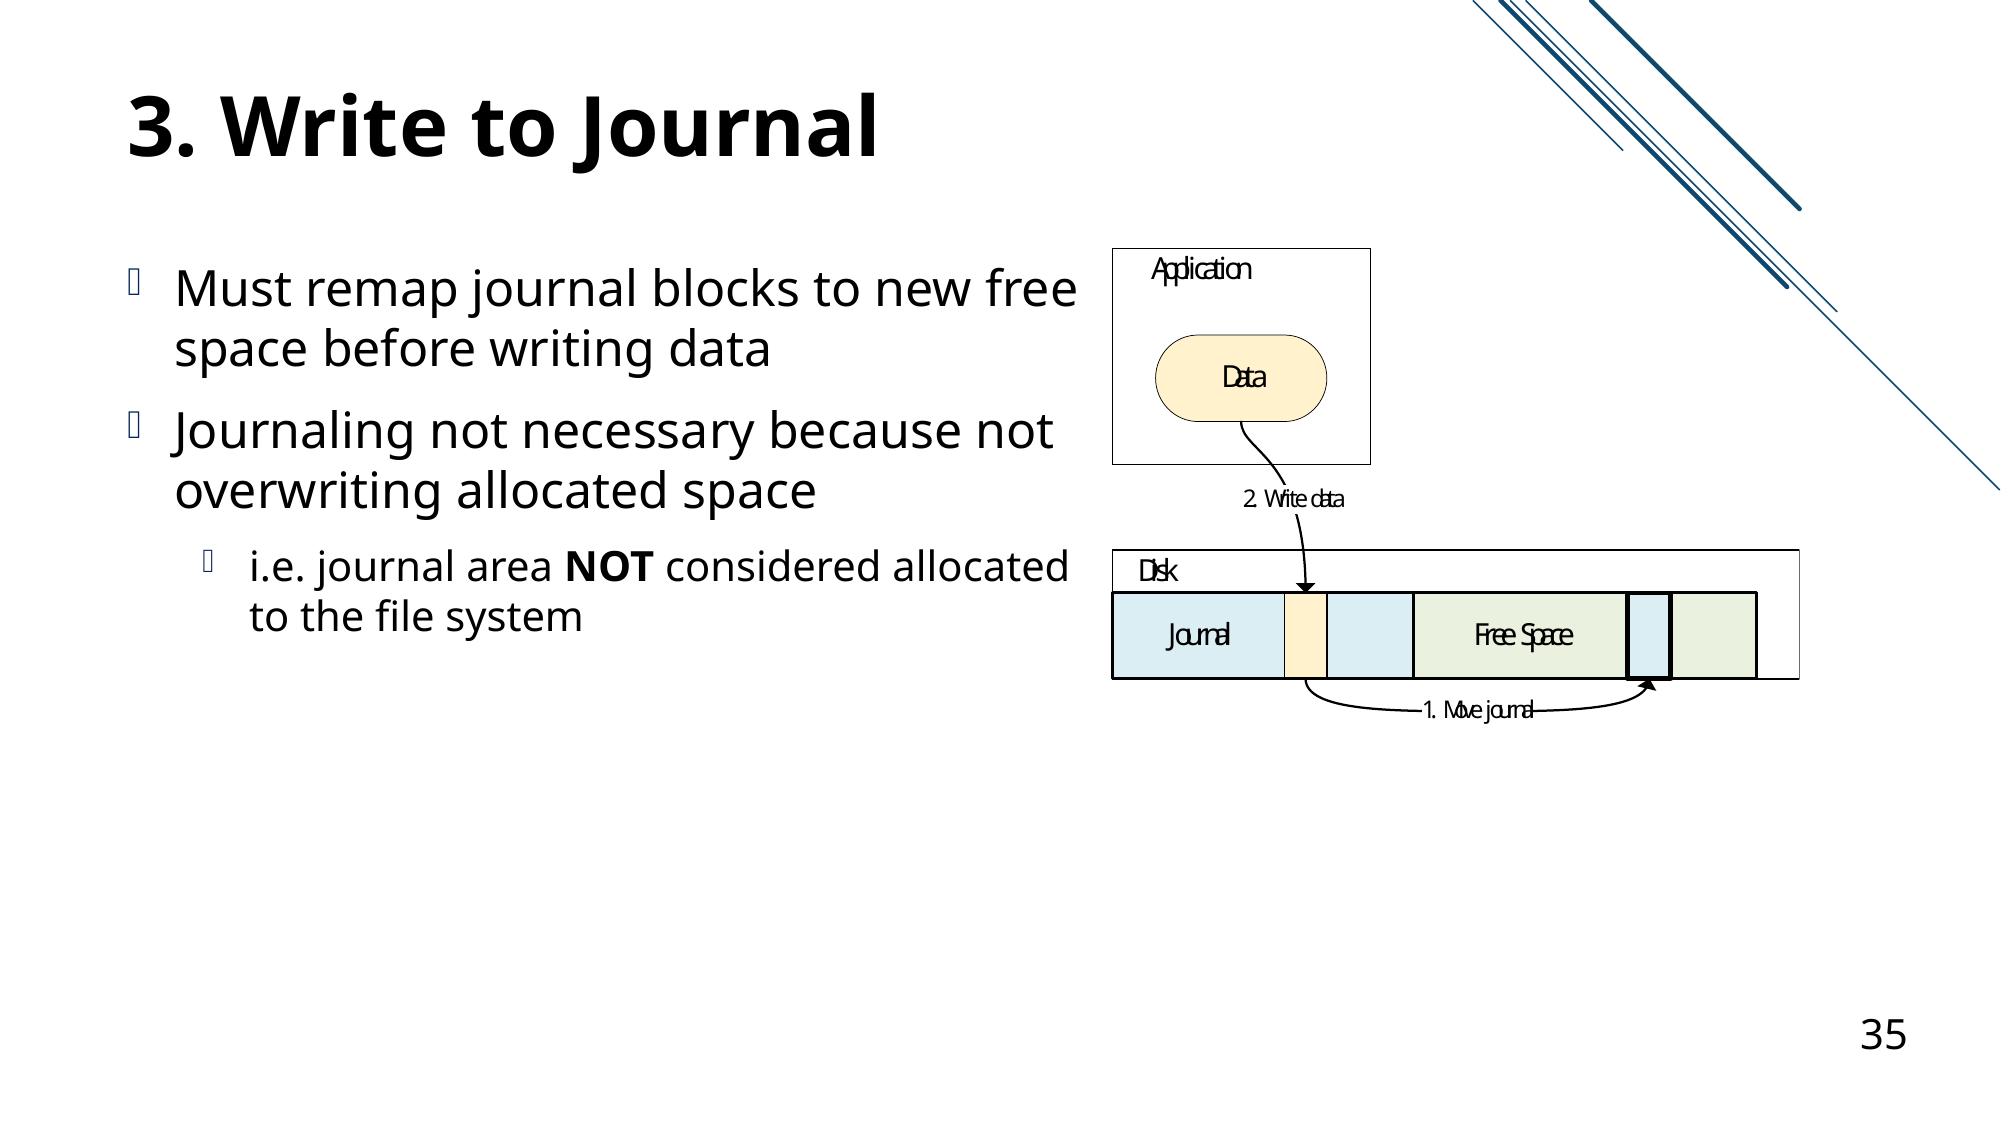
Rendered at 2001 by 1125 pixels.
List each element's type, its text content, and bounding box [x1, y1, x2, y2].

picture [1110, 248, 1800, 727]
slide_number 35 [1799, 992, 1924, 1073]
list Must remap journal blocks to new free space before writing data Journaling not necessary because not overwriting allocated space i.e. journal area NOT considered allocated to the file system [112, 248, 1111, 1013]
title 3. Write to Journal [112, 0, 1800, 248]
